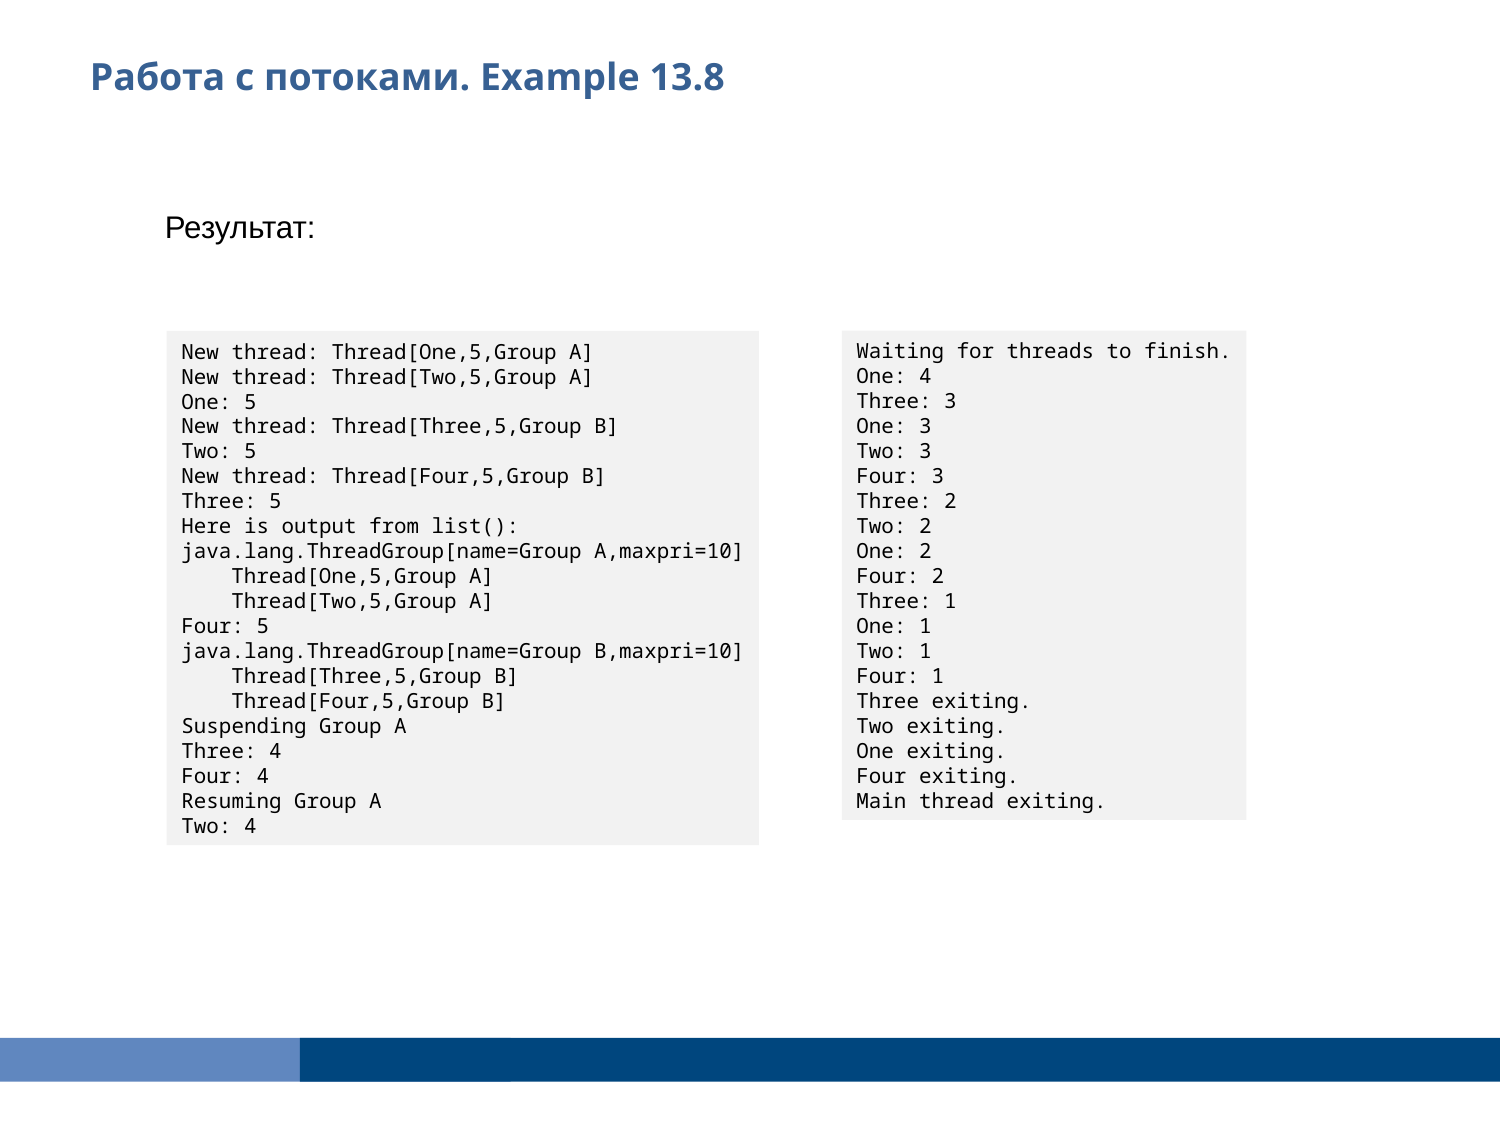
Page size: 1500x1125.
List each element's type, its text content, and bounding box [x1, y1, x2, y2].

text_box Waiting for threads to finish. One: 4 Three: 3 One: 3 Two: 3 Four: 3 Three: 2 Two: 2 One: 2 Four: 2 Three: 1 One: 1 Two: 1 Four: 1 Three exiting. Two exiting. One exiting. Four exiting. Main thread exiting. [841, 330, 1247, 820]
text_box New thread: Thread[One,5,Group A] New thread: Thread[Two,5,Group A] One: 5 New thread: Thread[Three,5,Group B] Two: 5 New thread: Thread[Four,5,Group B] Three: 5 Here is output from list(): java.lang.ThreadGroup[name=Group A,maxpri=10] Thread[One,5,Group A] Thread[Two,5,Group A] Four: 5 java.lang.ThreadGroup[name=Group B,maxpri=10] Thread[Three,5,Group B] Thread[Four,5,Group B] Suspending Group A Three: 4 Four: 4 Resuming Group A Two: 4 [166, 330, 759, 846]
text_box Работа с потоками. Example 13.8 [74, 45, 1425, 163]
text_box Результат: [149, 200, 1350, 988]
